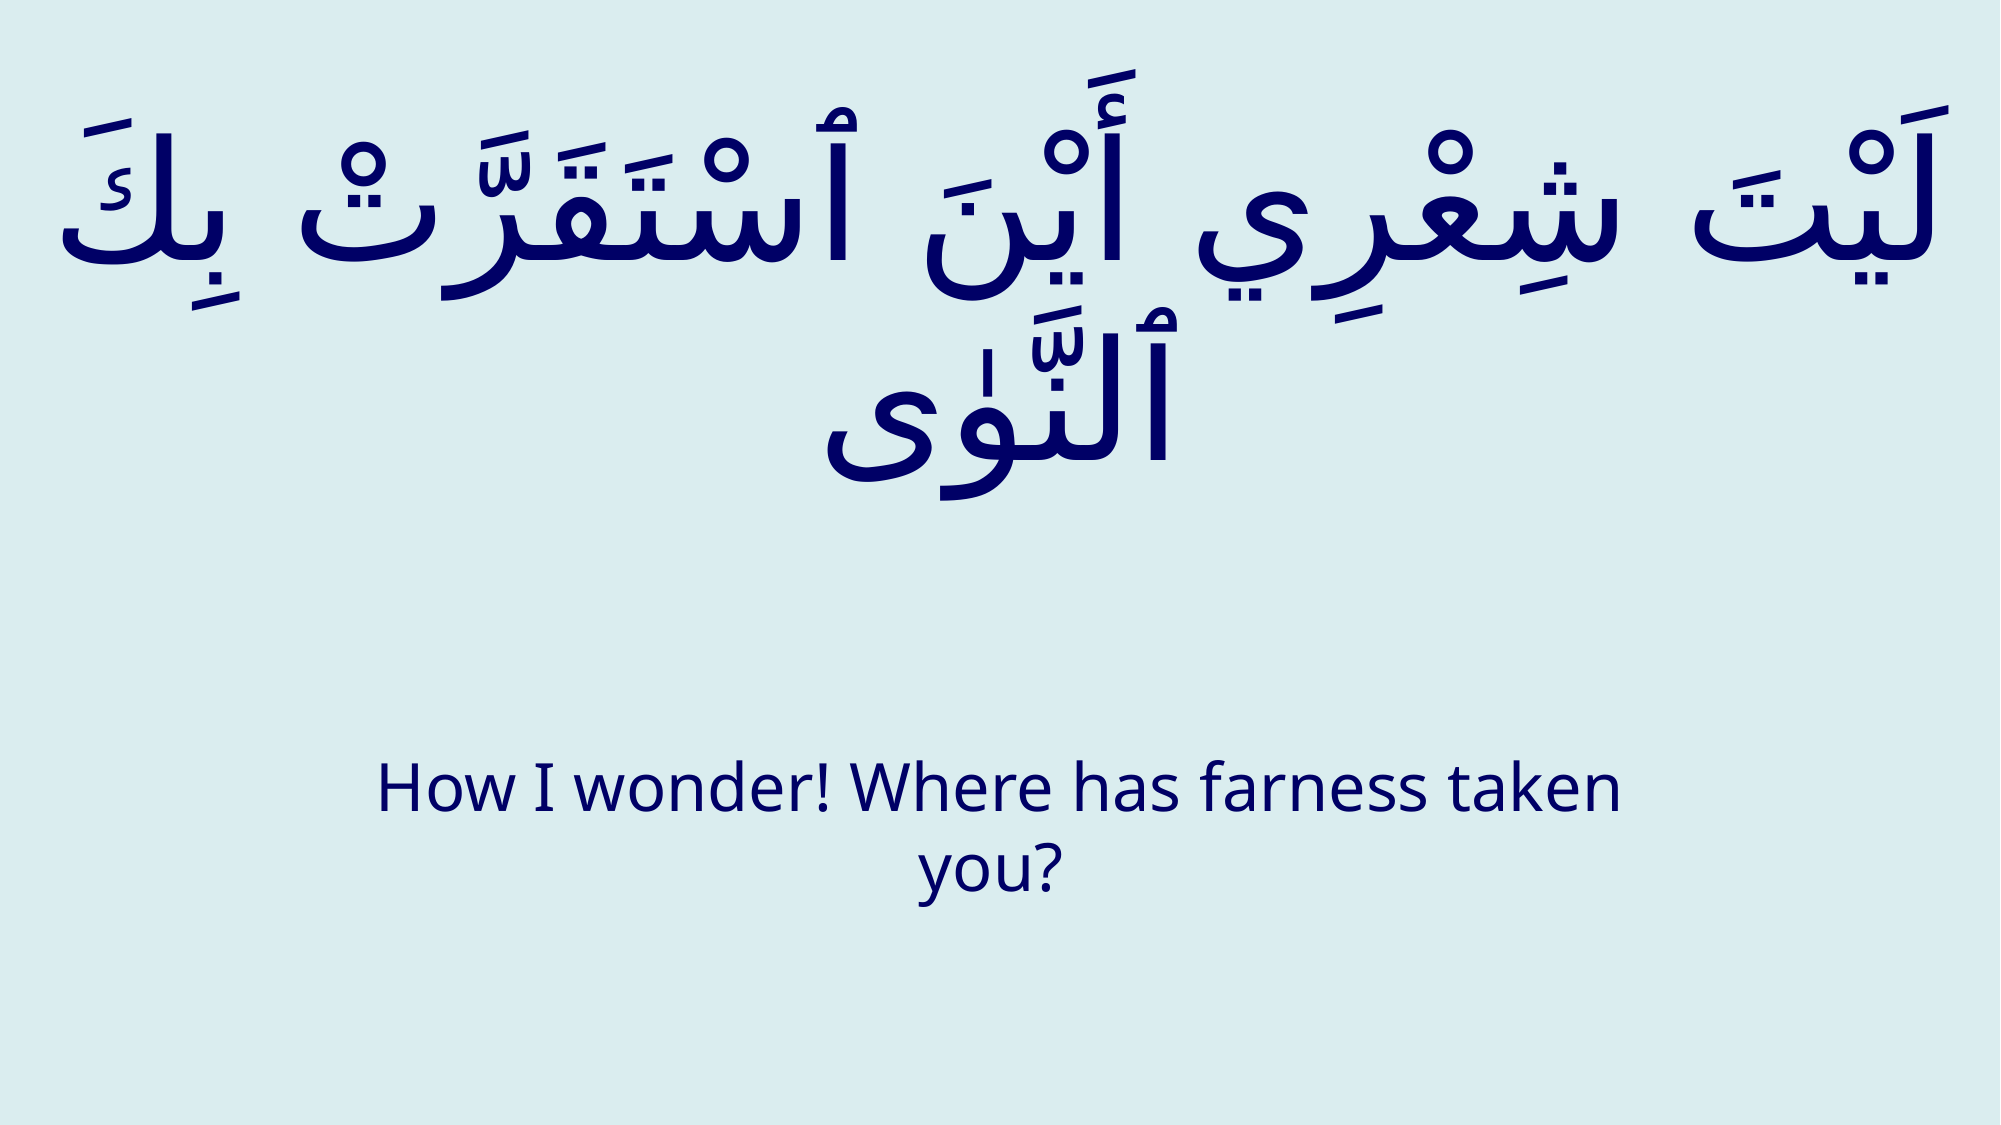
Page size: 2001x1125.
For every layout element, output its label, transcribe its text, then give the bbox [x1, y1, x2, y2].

title لَيْتَ شِعْرِي أَيْنَ ٱسْتَقَرَّتْ بِكَ ٱلنَّوٰى [0, 200, 2000, 388]
list How I wonder! Where has farness taken you? [356, 737, 1644, 1050]
